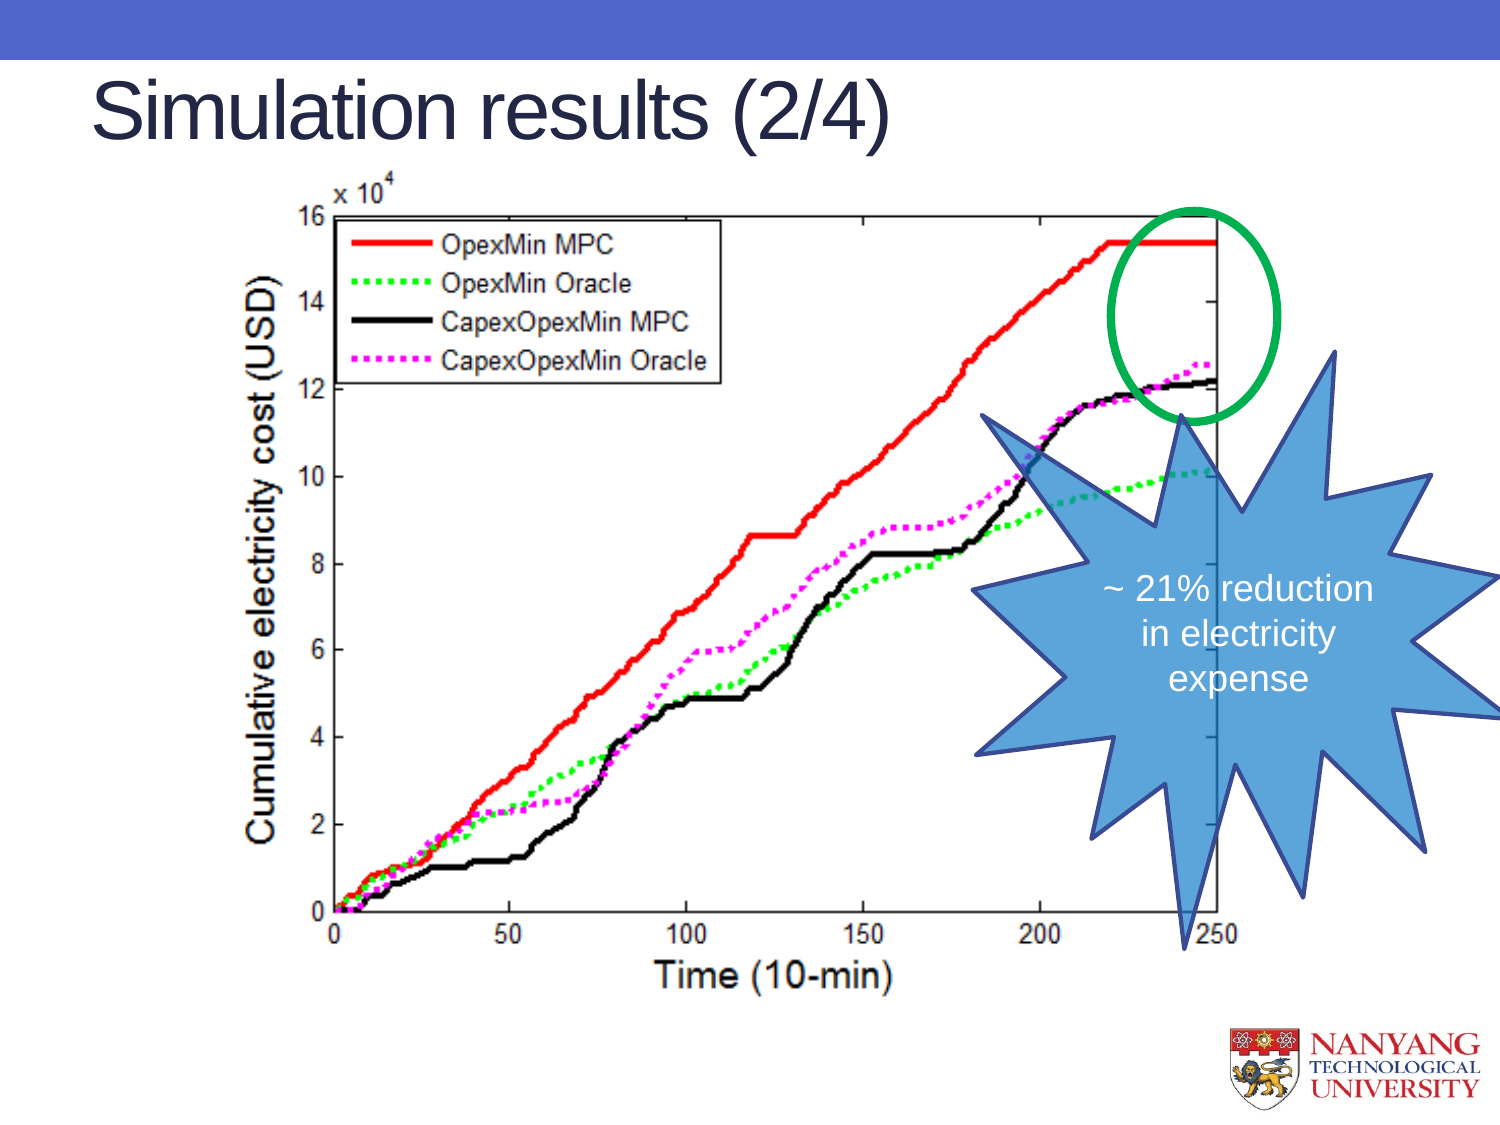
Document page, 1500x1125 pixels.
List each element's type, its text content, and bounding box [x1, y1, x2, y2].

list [236, 163, 1243, 1002]
picture [1224, 1024, 1483, 1114]
text_box ~ 21% reduction in electricity expense [1253, 349, 1500, 900]
title Simulation results (2/4) [75, 12, 1425, 200]
text_box [1253, 238, 1280, 395]
